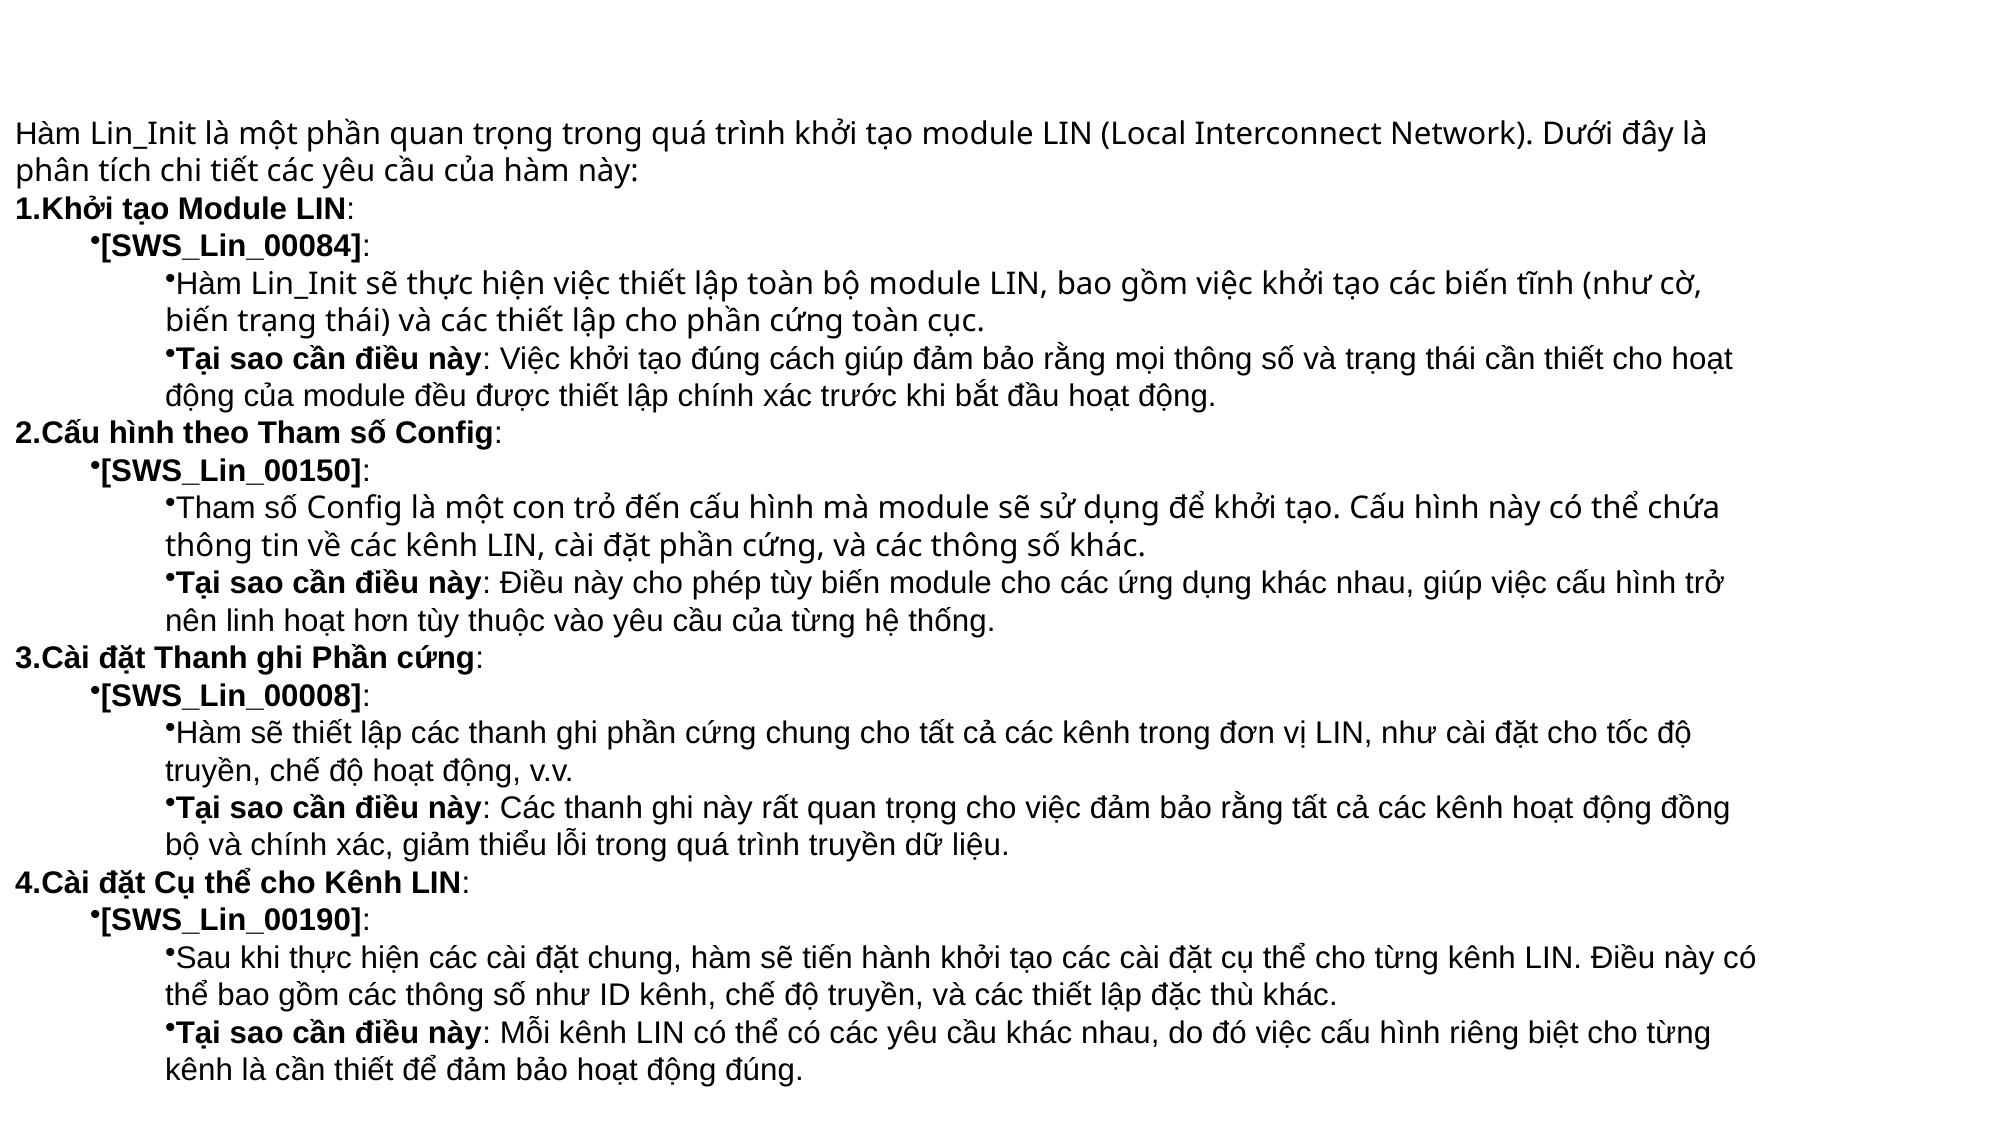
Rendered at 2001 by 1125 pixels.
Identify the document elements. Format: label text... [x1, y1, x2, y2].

text_box Hàm Lin_Init là một phần quan trọng trong quá trình khởi tạo module LIN (Local Interconnect Network). Dưới đây là phân tích chi tiết các yêu cầu của hàm này: Khởi tạo Module LIN: [SWS_Lin_00084]: Hàm Lin_Init sẽ thực hiện việc thiết lập toàn bộ module LIN, bao gồm việc khởi tạo các biến tĩnh (như cờ, biến trạng thái) và các thiết lập cho phần cứng toàn cục. Tại sao cần điều này: Việc khởi tạo đúng cách giúp đảm bảo rằng mọi thông số và trạng thái cần thiết cho hoạt động của module đều được thiết lập chính xác trước khi bắt đầu hoạt động. Cấu hình theo Tham số Config: [SWS_Lin_00150]: Tham số Config là một con trỏ đến cấu hình mà module sẽ sử dụng để khởi tạo. Cấu hình này có thể chứa thông tin về các kênh LIN, cài đặt phần cứng, và các thông số khác. Tại sao cần điều này: Điều này cho phép tùy biến module cho các ứng dụng khác nhau, giúp việc cấu hình trở nên linh hoạt hơn tùy thuộc vào yêu cầu của từng hệ thống. Cài đặt Thanh ghi Phần cứng: [SWS_Lin_00008]: Hàm sẽ thiết lập các thanh ghi phần cứng chung cho tất cả các kênh trong đơn vị LIN, như cài đặt cho tốc độ truyền, chế độ hoạt động, v.v. Tại sao cần điều này: Các thanh ghi này rất quan trọng cho việc đảm bảo rằng tất cả các kênh hoạt động đồng bộ và chính xác, giảm thiểu lỗi trong quá trình truyền dữ liệu. Cài đặt Cụ thể cho Kênh LIN: [SWS_Lin_00190]: Sau khi thực hiện các cài đặt chung, hàm sẽ tiến hành khởi tạo các cài đặt cụ thể cho từng kênh LIN. Điều này có thể bao gồm các thông số như ID kênh, chế độ truyền, và các thiết lập đặc thù khác. Tại sao cần điều này: Mỗi kênh LIN có thể có các yêu cầu khác nhau, do đó việc cấu hình riêng biệt cho từng kênh là cần thiết để đảm bảo hoạt động đúng. [0, 105, 1780, 1095]
